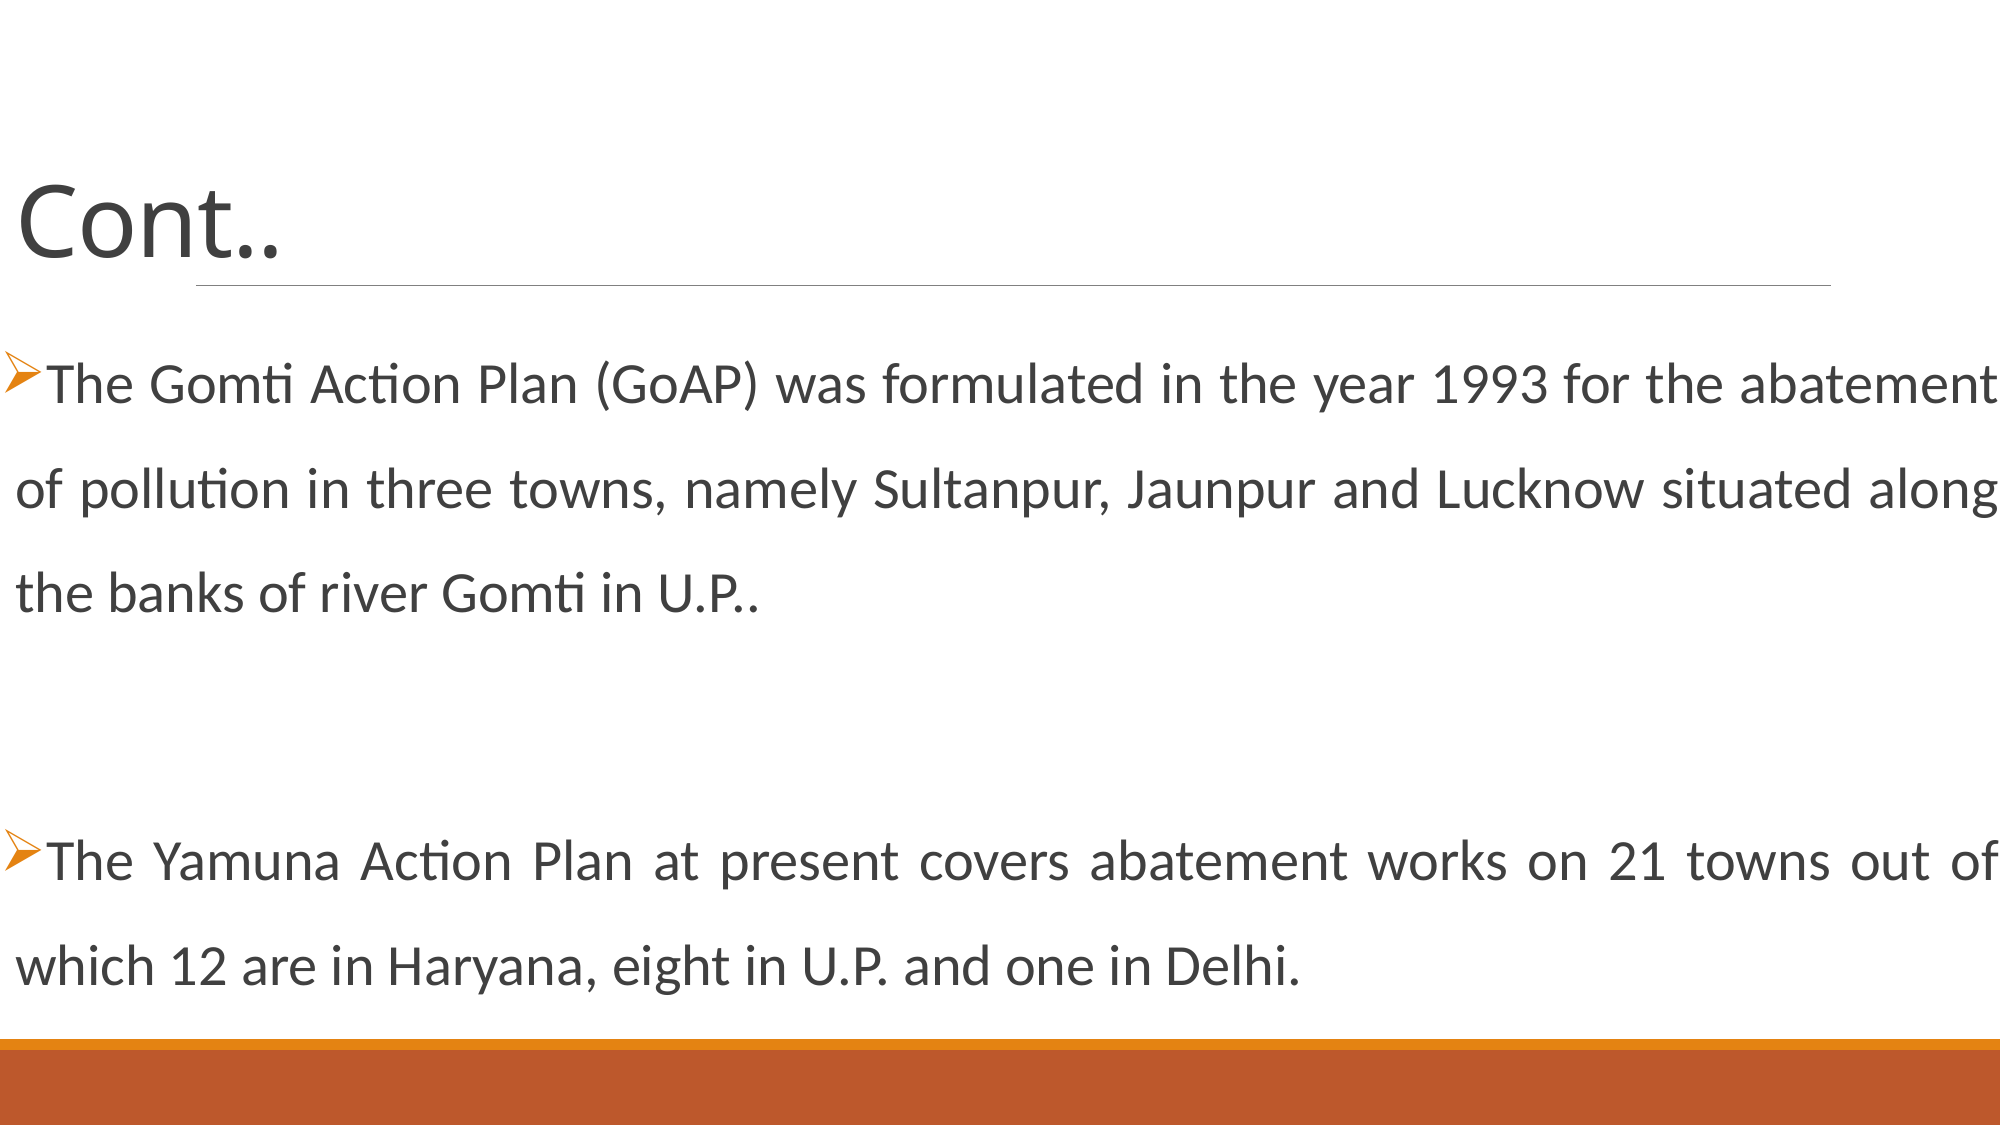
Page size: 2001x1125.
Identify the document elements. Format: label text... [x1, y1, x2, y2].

title Cont.. [0, 0, 2000, 285]
list The Gomti Action Plan (GoAP) was formulated in the year 1993 for the abatement of pollution in three towns, namely Sultanpur, Jaunpur and Lucknow situated along the banks of river Gomti in U.P.. The Yamuna Action Plan at present covers abatement works on 21 towns out of which 12 are in Haryana, eight in U.P. and one in Delhi. [0, 302, 2000, 1041]
